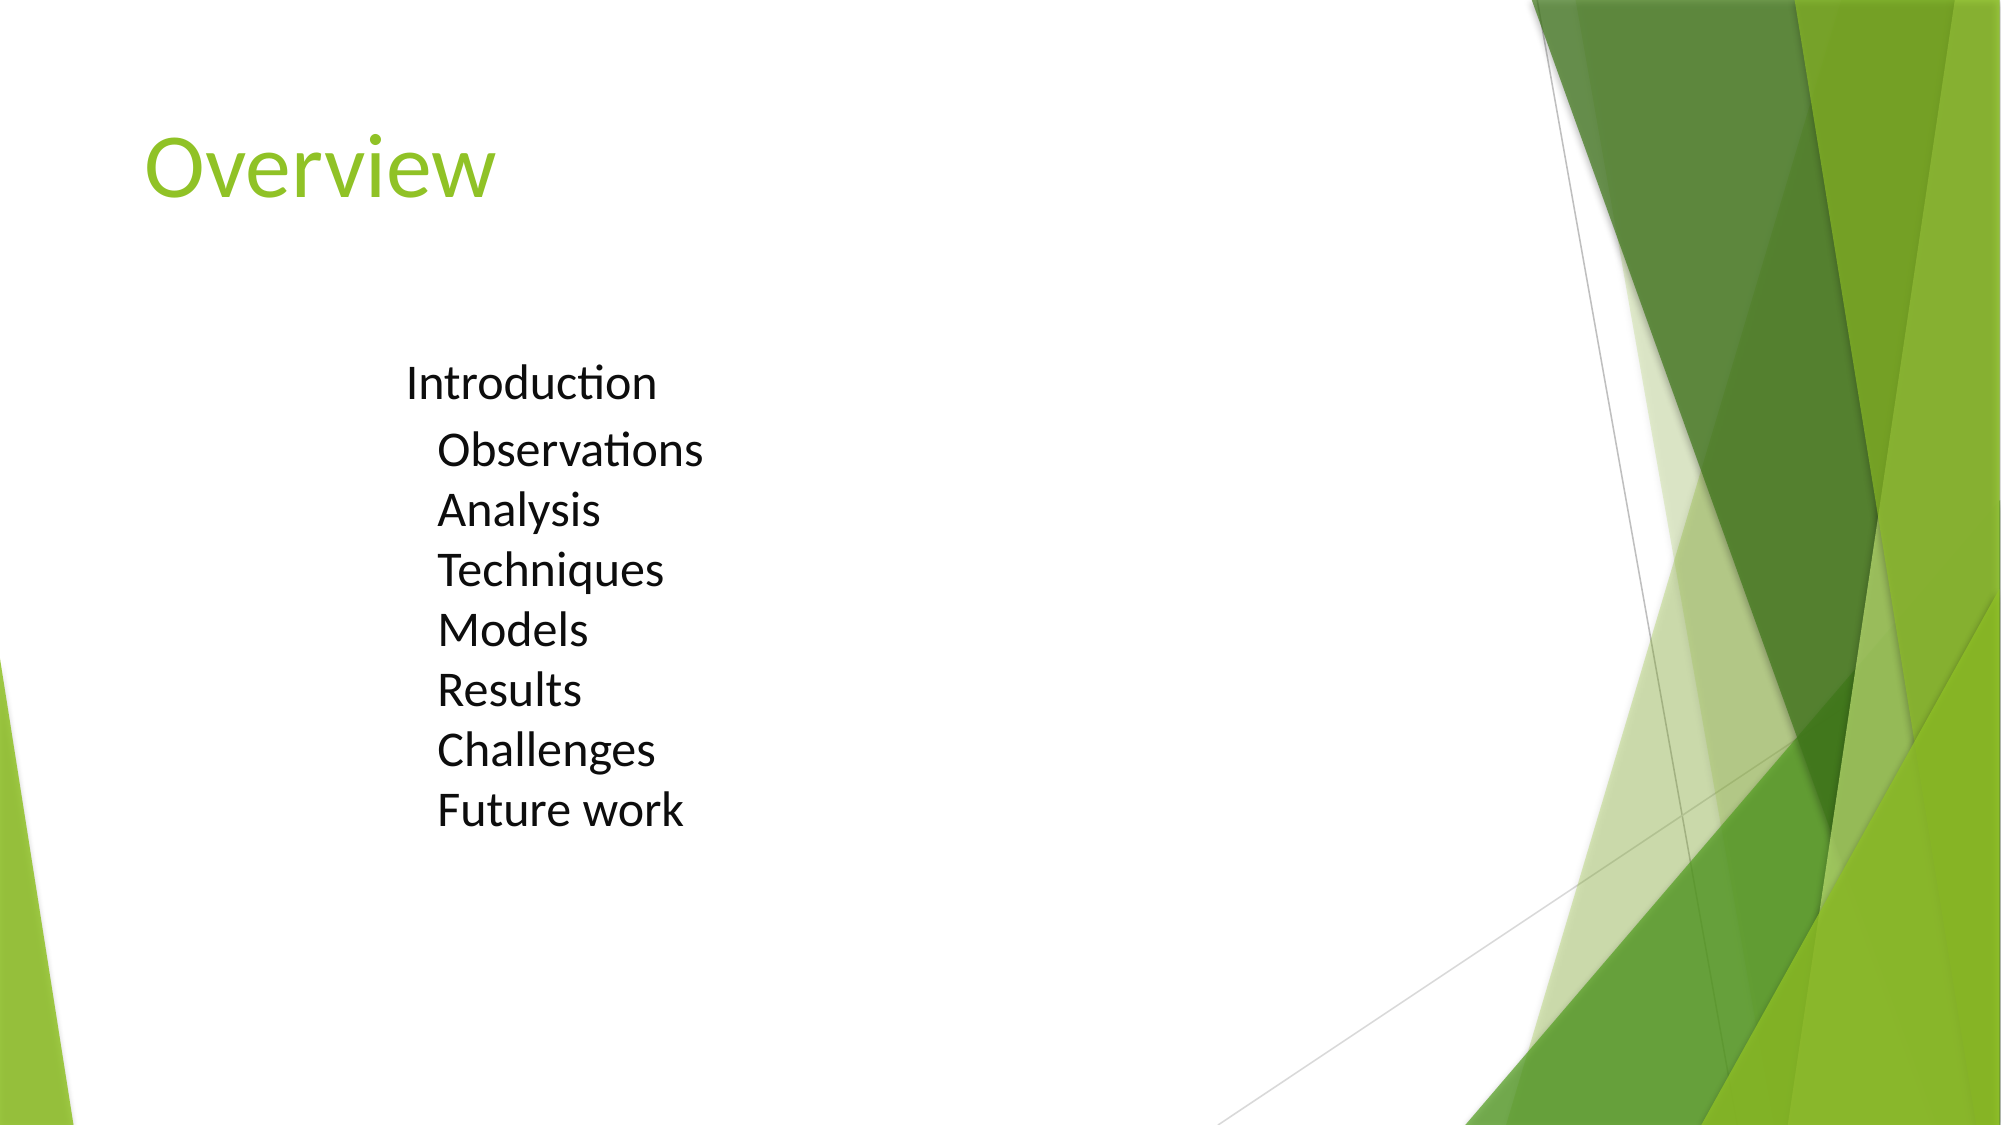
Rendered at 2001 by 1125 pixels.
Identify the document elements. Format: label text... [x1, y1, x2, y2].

title Overview Introduction Observations Analysis Techniques Models Results Challenges Future work [129, 98, 1541, 956]
